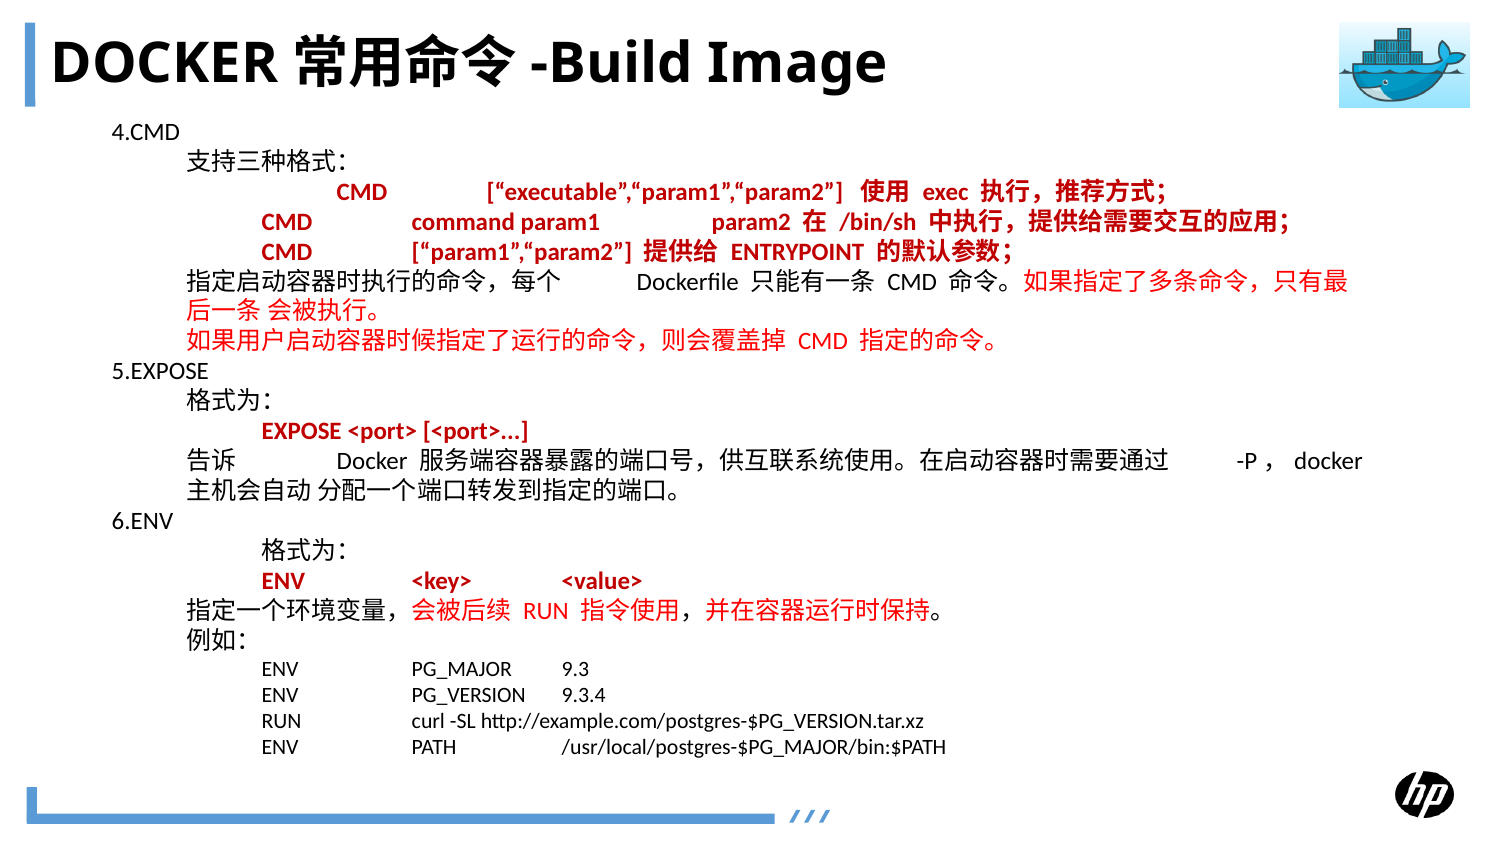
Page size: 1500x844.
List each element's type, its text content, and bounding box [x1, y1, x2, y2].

picture [1393, 769, 1455, 819]
text_box 4.CMD 支持三种格式： CMD [“executable”,“param1”,“param2”] 使用 exec 执行，推荐方式； CMD command param1 param2 在 /bin/sh 中执行，提供给需要交互的应用； CMD [“param1”,“param2”] 提供给 ENTRYPOINT 的默认参数； 指定启动容器时执行的命令，每个 Dockerfile 只能有一条 CMD 命令。如果指定了多条命令，只有最后一条 会被执行。 如果用户启动容器时候指定了运行的命令，则会覆盖掉 CMD 指定的命令。 5.EXPOSE 格式为： EXPOSE <port> [<port>...] 告诉 Docker 服务端容器暴露的端口号，供互联系统使用。在启动容器时需要通过 -P，docker 主机会自动 分配一个端口转发到指定的端口。 6.ENV 格式为： ENV <key> <value> 指定一个环境变量，会被后续 RUN 指令使用，并在容器运行时保持。 例如： ENV PG_MAJOR 9.3 ENV PG_VERSION 9.3.4 RUN curl -SL http://example.com/postgres-$PG_VERSION.tar.xz ENV PATH /usr/local/postgres-$PG_MAJOR/bin:$PATH [96, 107, 1388, 767]
picture [1339, 22, 1470, 108]
title DOCKER常用命令-Build Image [35, 22, 1339, 107]
